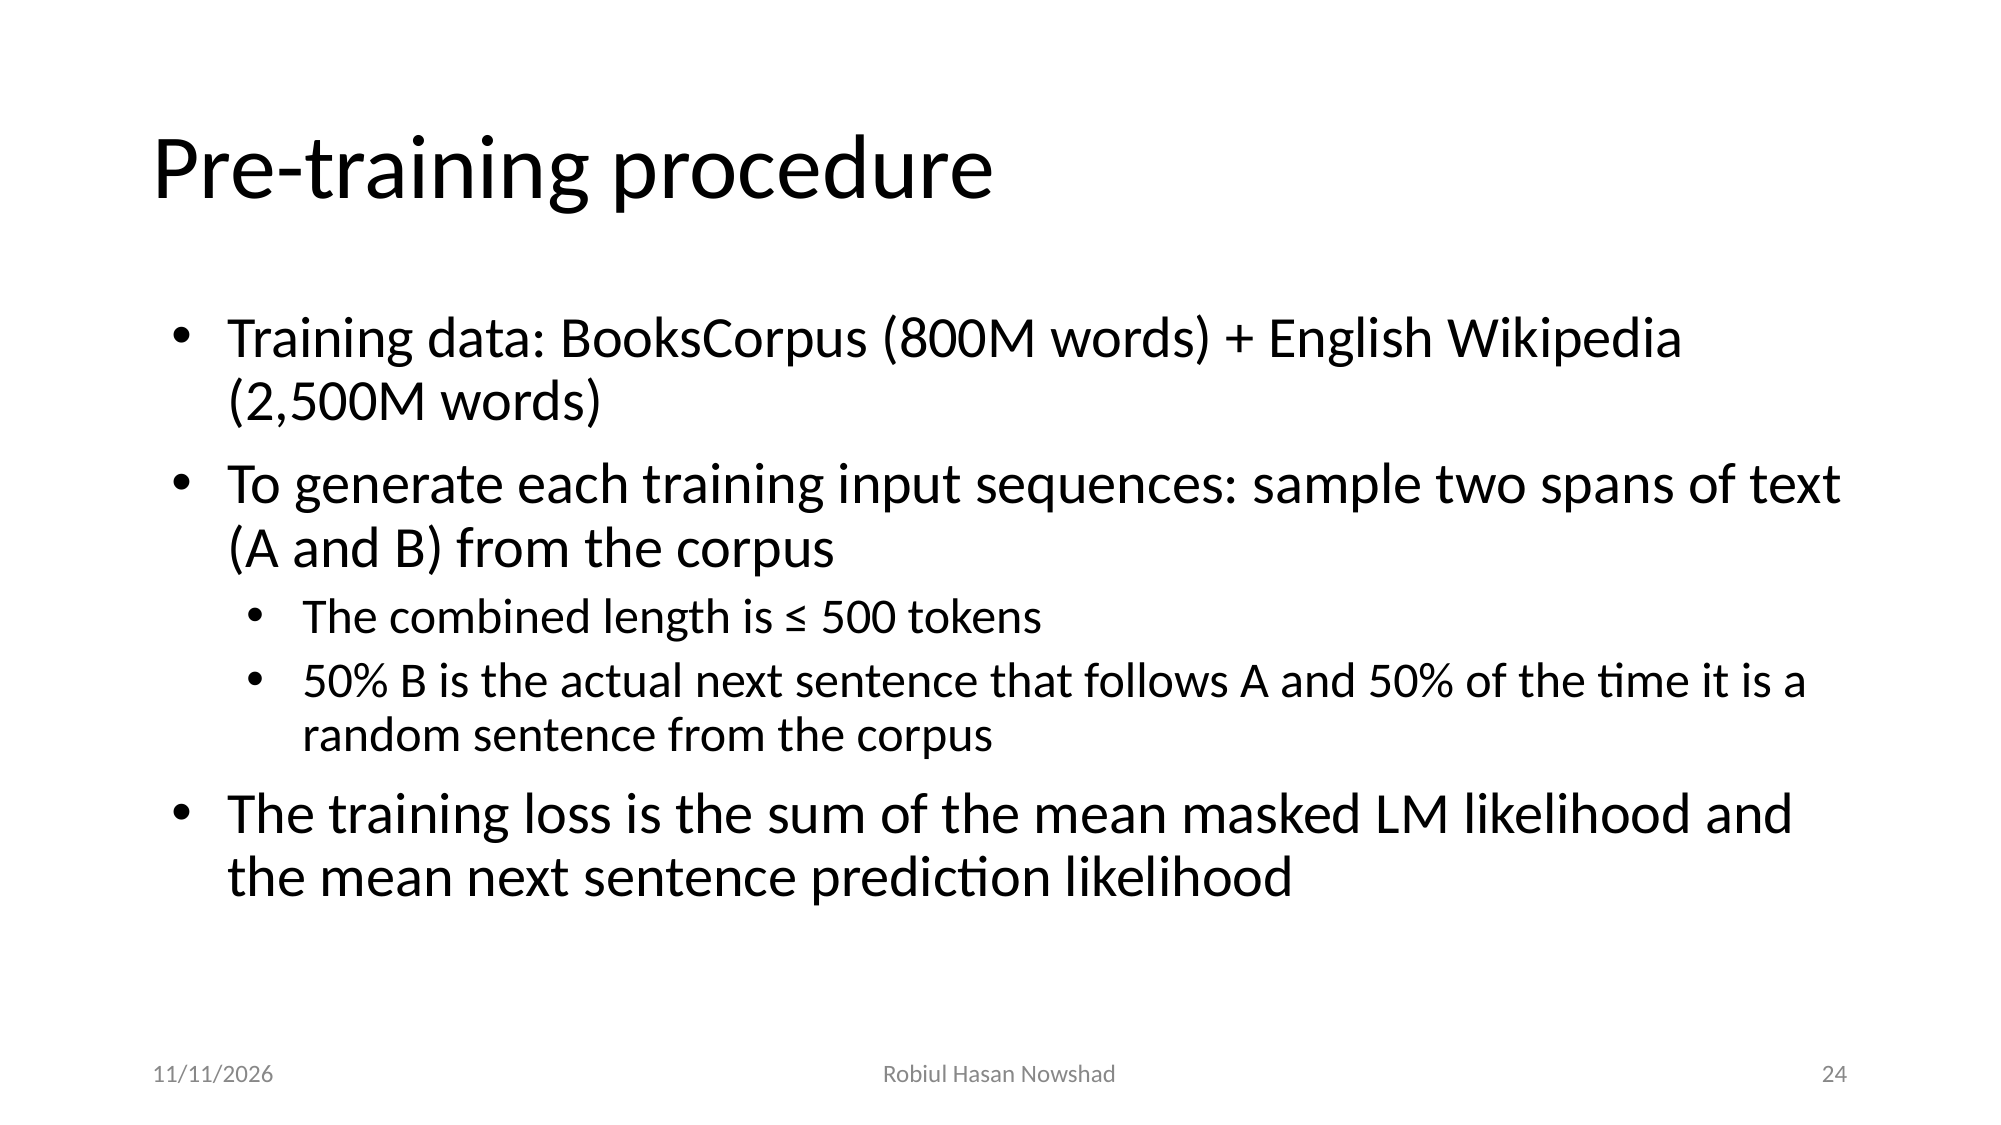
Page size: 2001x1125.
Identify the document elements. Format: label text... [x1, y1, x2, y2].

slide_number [137, 1042, 588, 1103]
list Training data: BooksCorpus (800M words) + English Wikipedia (2,500M words) To generate each training input sequences: sample two spans of text (A and B) from the corpus The combined length is ≤ 500 tokens 50% B is the actual next sentence that follows A and 50% of the time it is a random sentence from the corpus The training loss is the sum of the mean masked LM likelihood and the mean next sentence prediction likelihood [137, 299, 1863, 1014]
slide_number 24 [1412, 1042, 1863, 1103]
title Pre-training procedure [137, 59, 1863, 278]
footer Robiul Hasan Nowshad [662, 1042, 1338, 1103]
